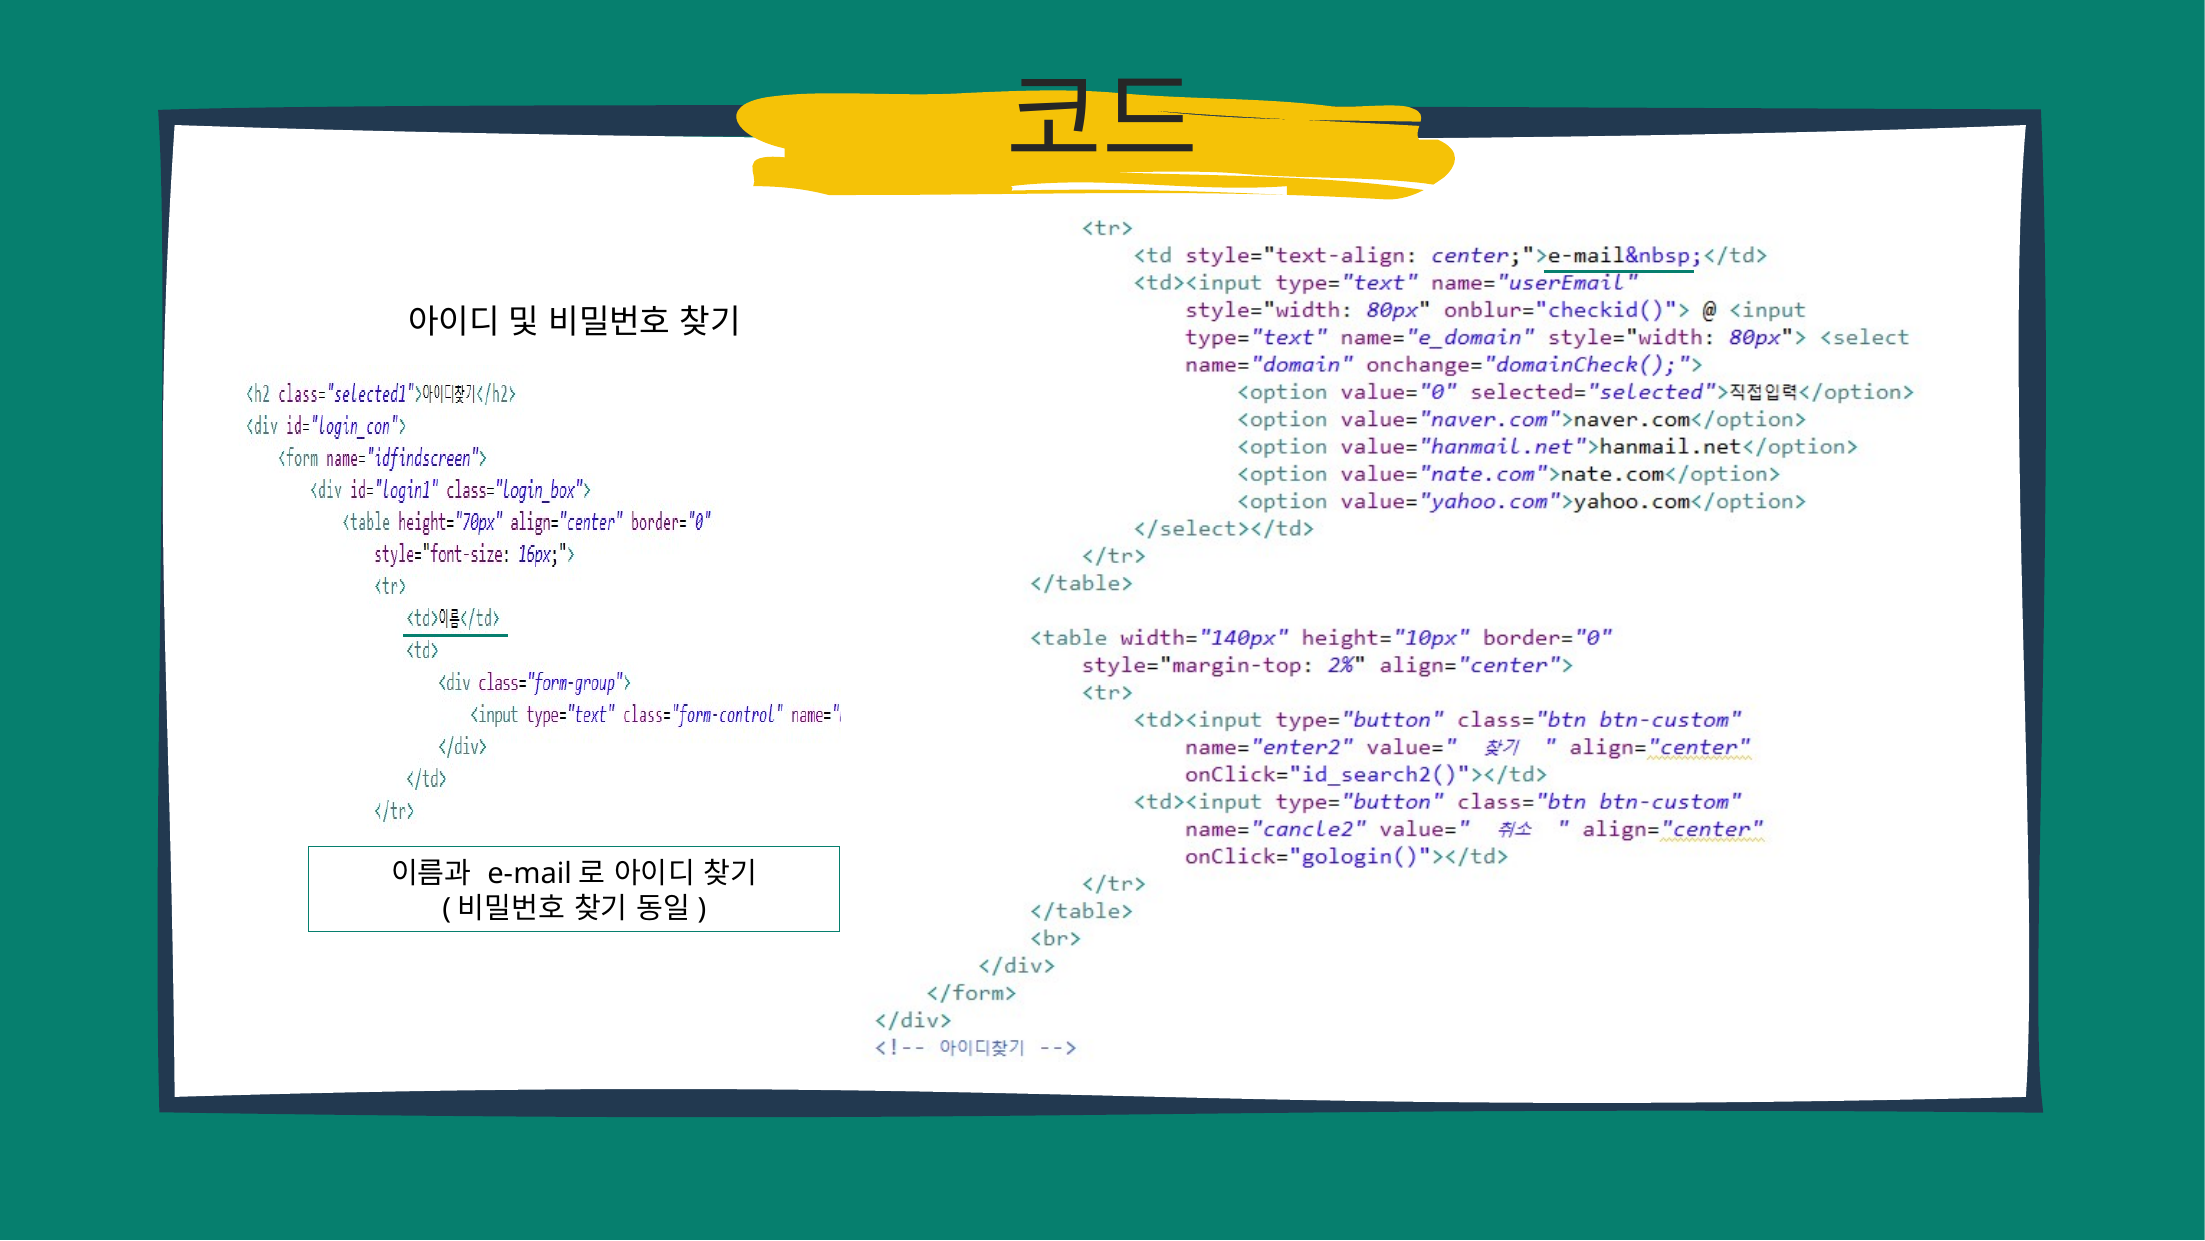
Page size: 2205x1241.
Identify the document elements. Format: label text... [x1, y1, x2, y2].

picture [224, 215, 1991, 1062]
text_box 아이디 및 비밀번호 찾기 [308, 292, 840, 348]
text_box 코드 [700, 44, 1505, 185]
text_box 이름과 e-mail로 아이디 찾기 (비밀번호 찾기 동일) [308, 846, 840, 932]
text_box [162, 119, 2032, 1103]
text_box [1159, 185, 1424, 200]
text_box [753, 185, 1284, 196]
